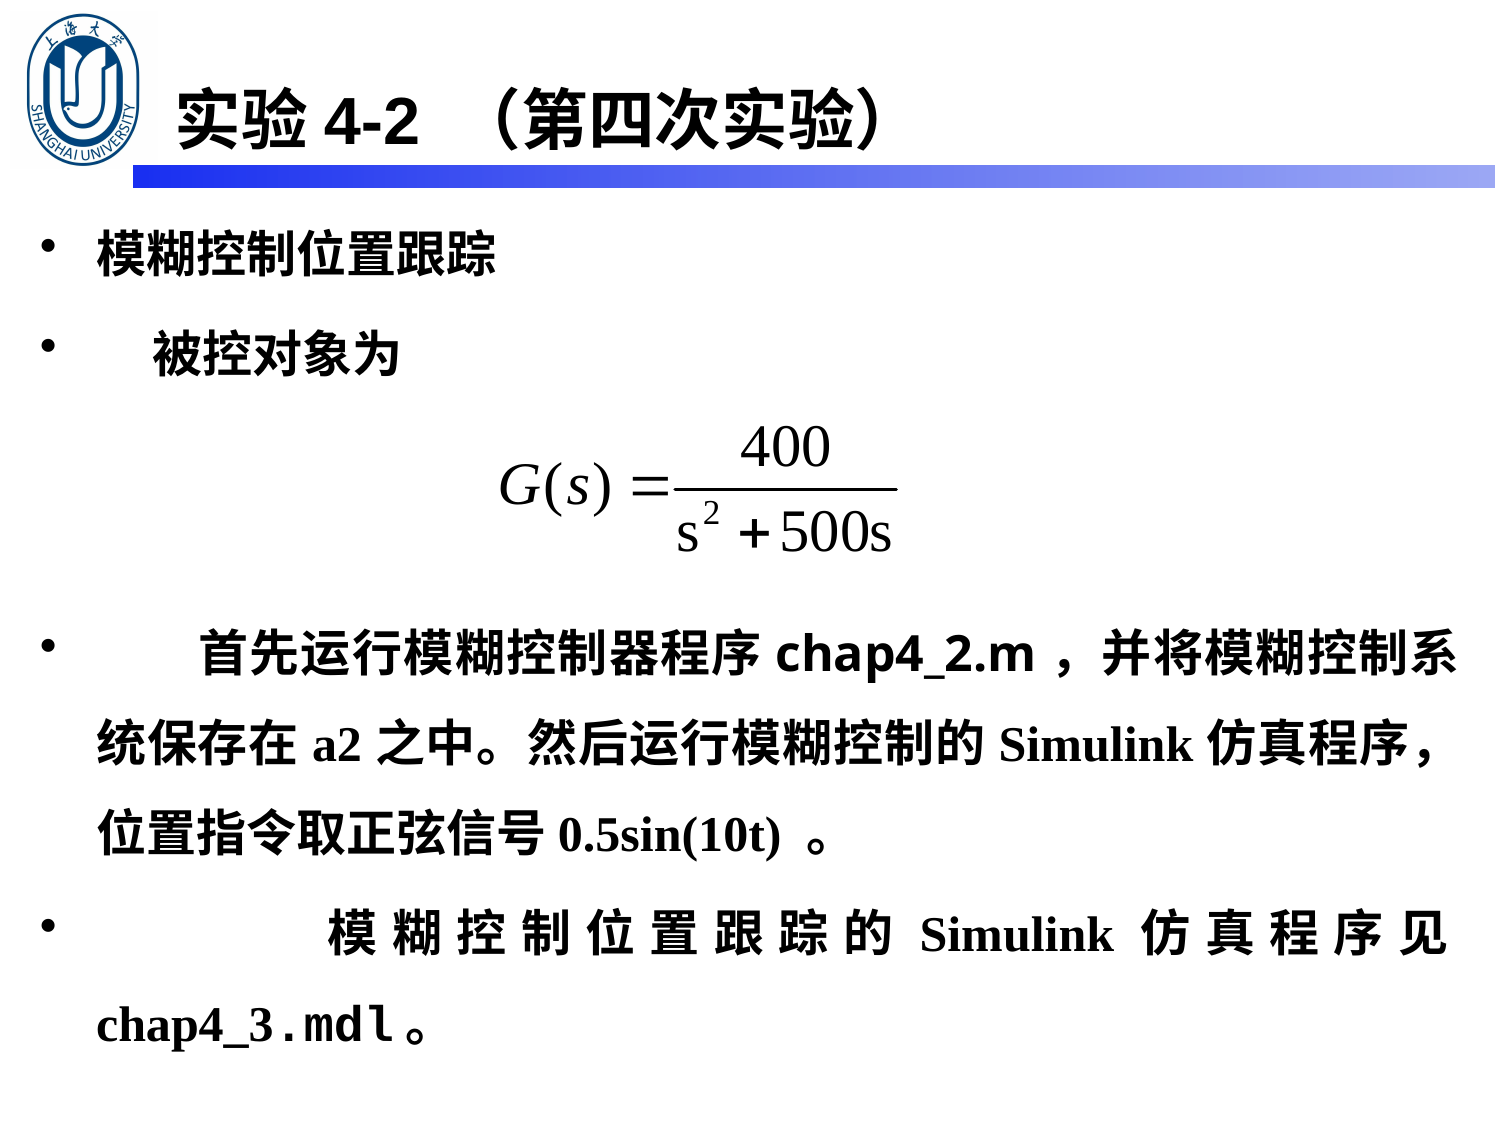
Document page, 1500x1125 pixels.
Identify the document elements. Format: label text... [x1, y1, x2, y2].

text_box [489, 408, 911, 566]
picture [10, 11, 158, 169]
text_box 模糊控制位置跟踪 被控对象为 首先运行模糊控制器程序chap4_2.m，并将模糊控制系统保存在a2之中。然后运行模糊控制的Simulink仿真程序，位置指令取正弦信号0.5sin(10t) 。 模糊控制位置跟踪的Simulink仿真程序见chap4_3.mdl。 [24, 184, 1475, 1125]
text_box 实验4-2 （第四次实验） [159, 31, 937, 166]
